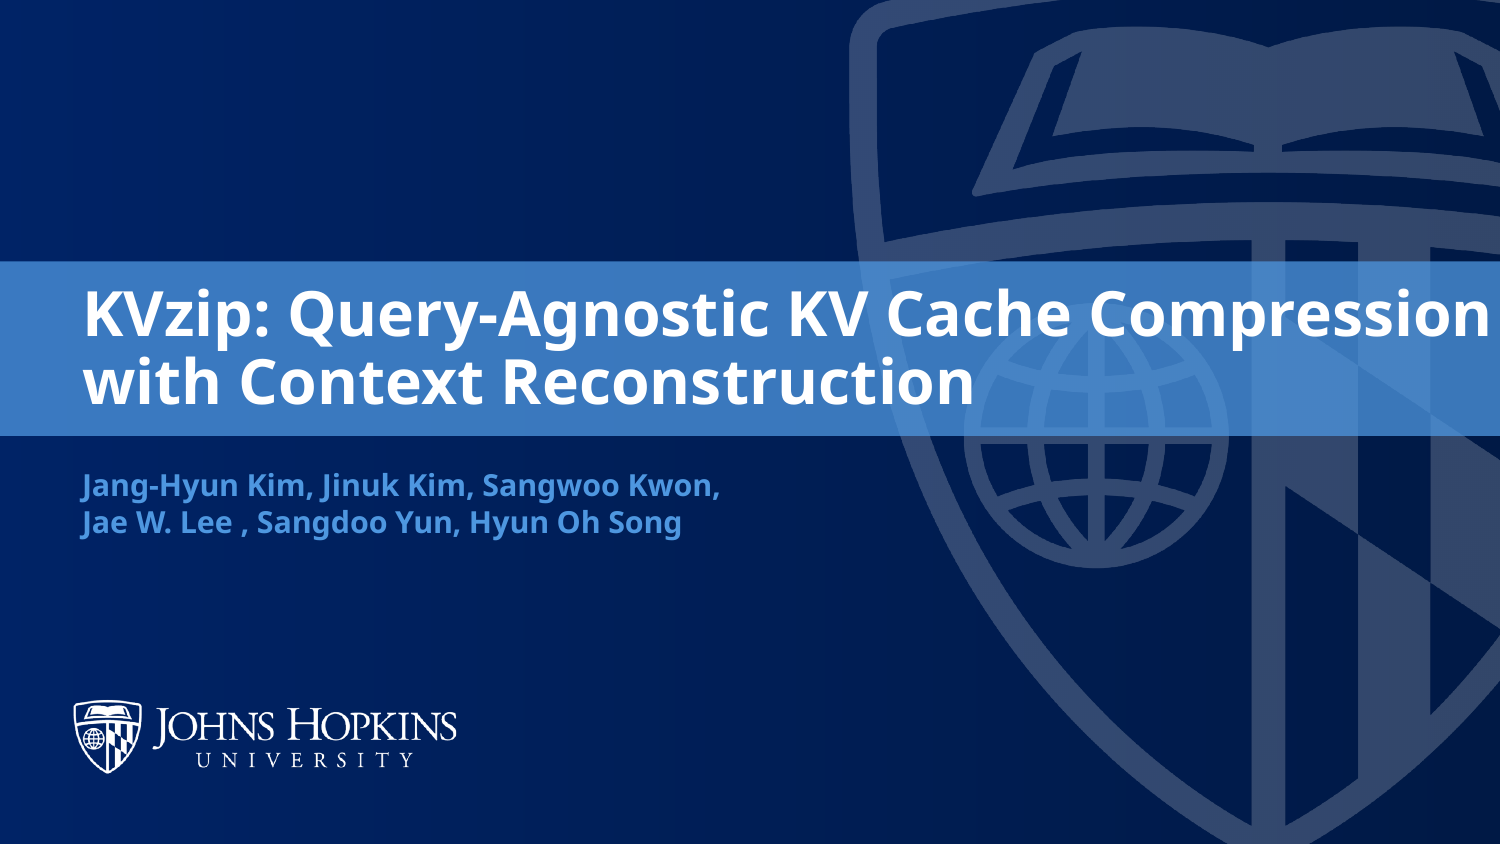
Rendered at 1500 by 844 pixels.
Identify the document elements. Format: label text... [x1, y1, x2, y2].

picture [0, 626, 529, 844]
subtitle Jang-Hyun Kim, Jinuk Kim, Sangwoo Kwon, Jae W. Lee , Sangdoo Yun, Hyun Oh Song [70, 454, 750, 551]
title KVzip: Query-Agnostic KV Cache Compression with Context Reconstruction [70, 272, 1500, 429]
